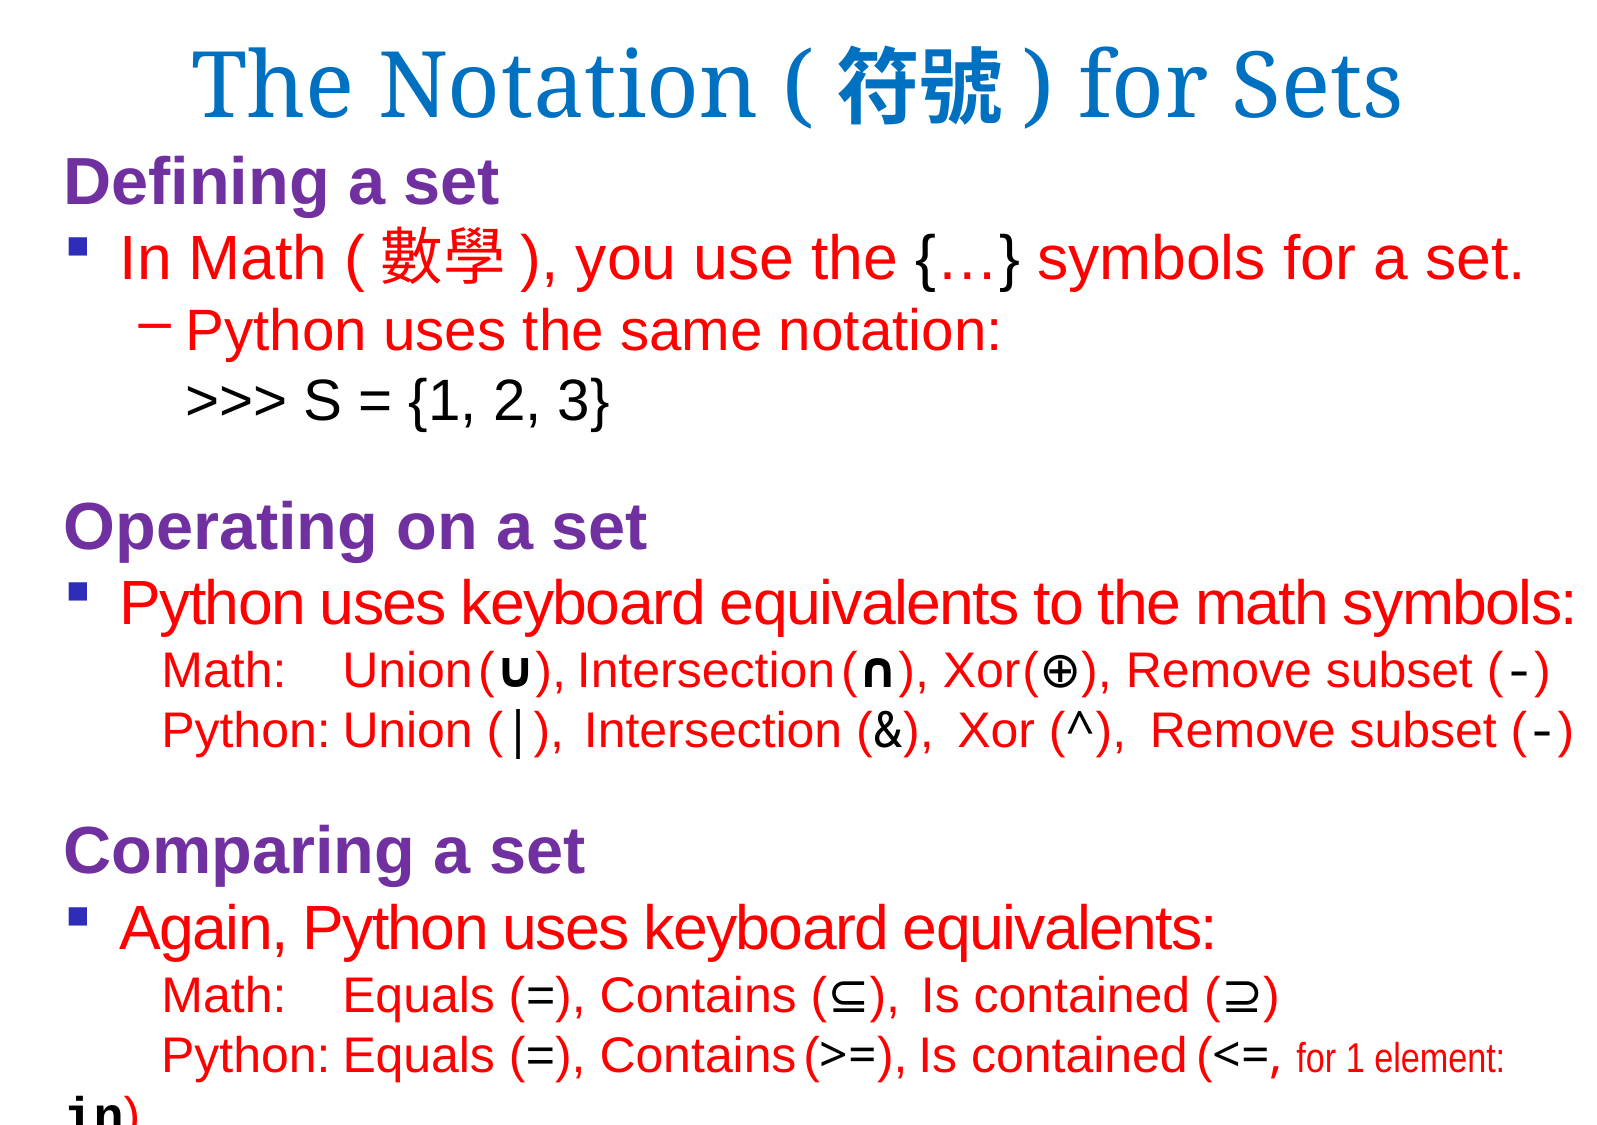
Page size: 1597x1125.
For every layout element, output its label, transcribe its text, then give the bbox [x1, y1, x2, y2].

text_box The Notation (符號) for Sets [0, 25, 1597, 150]
list Defining a set In Math (數學), you use the {…} symbols for a set. Python uses the same notation: >>> S = {1, 2, 3} Operating on a set Python uses keyboard equivalents to the math symbols: Math: Union (∪), Intersection (∩), Xor (⊕), Remove subset (-) Python: Union (|), Intersection (&), Xor (^), Remove subset (-) Comparing a set Again, Python uses keyboard equivalents: Math: Equals (=), Contains (⊆), Is contained (⊇) Python: Equals (=), Contains (>=), Is contained (<=, for 1 element: in) [48, 150, 1597, 1105]
